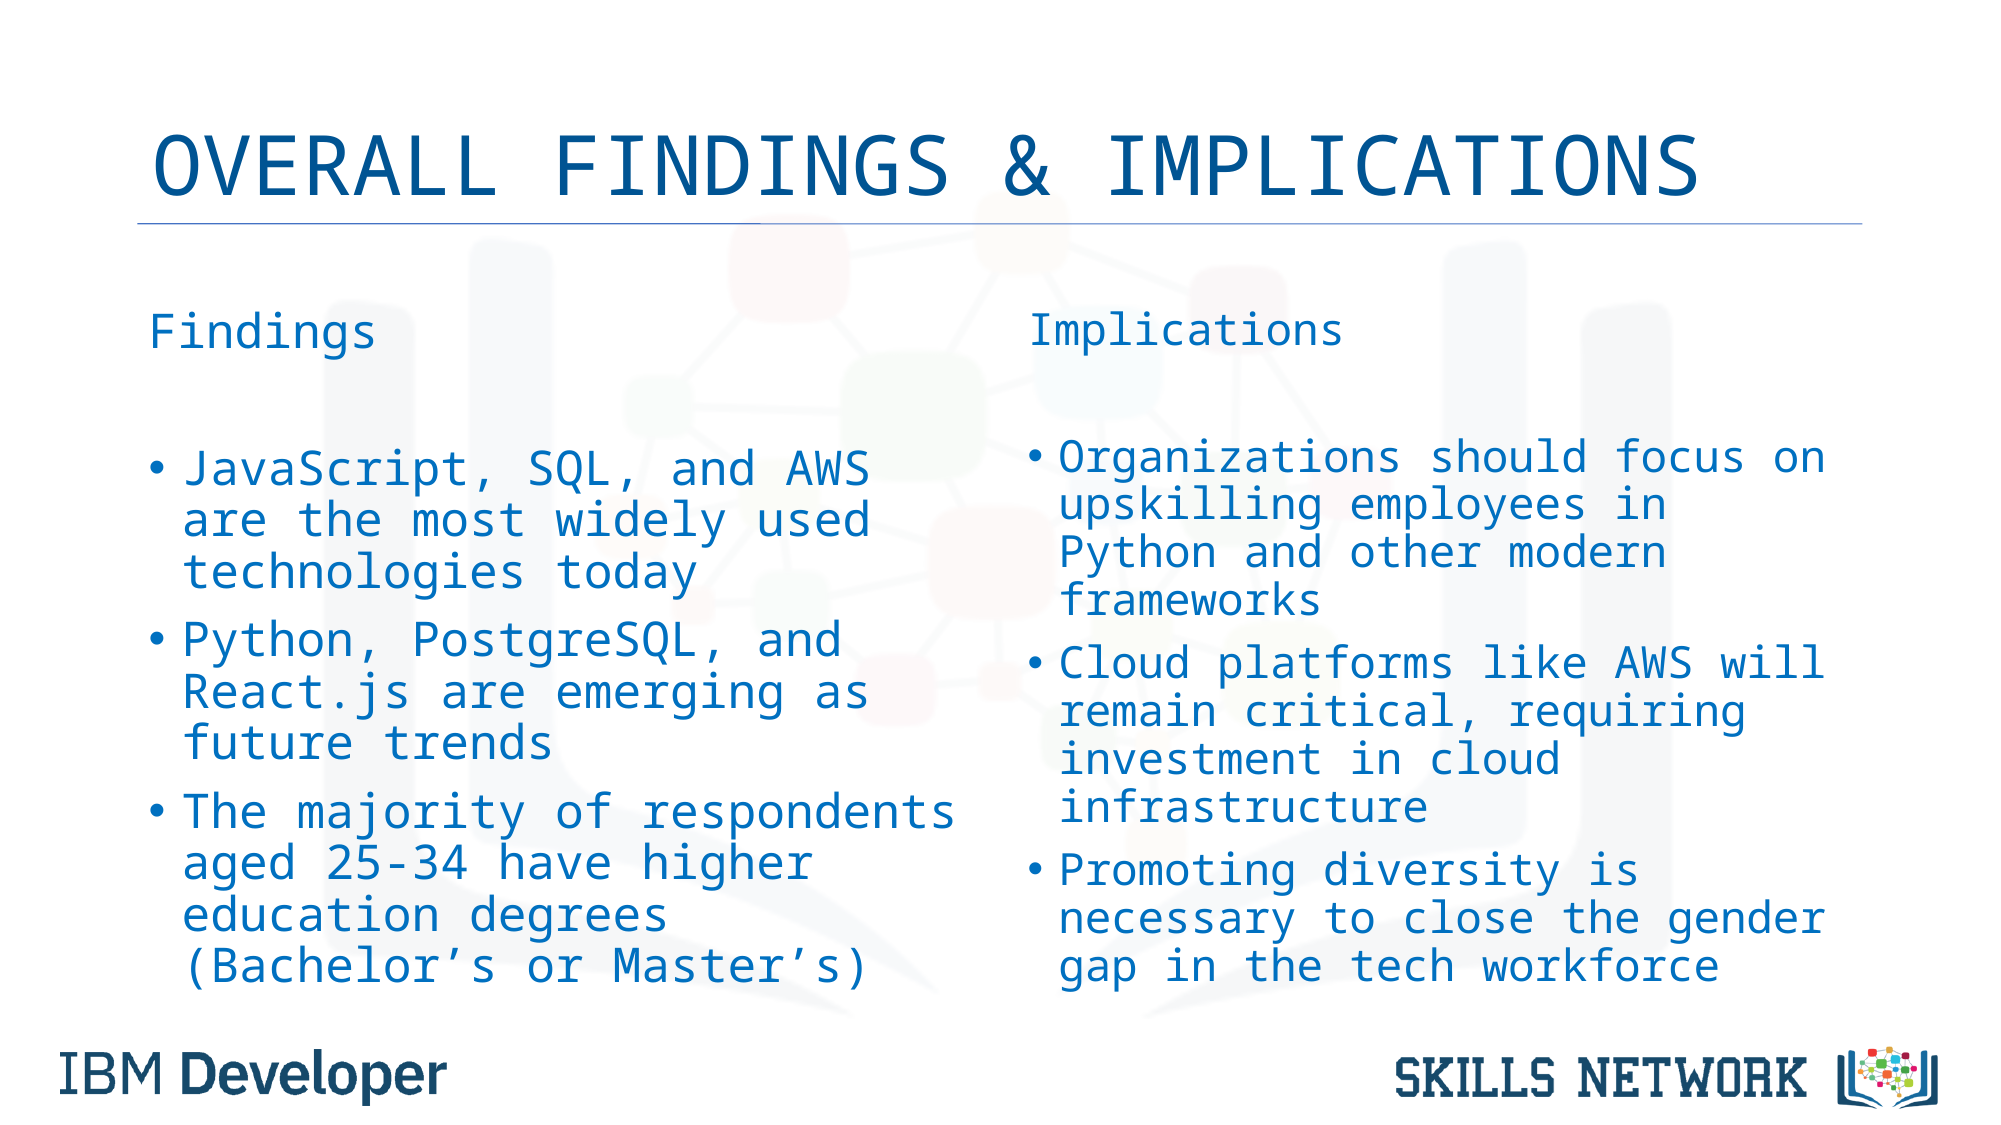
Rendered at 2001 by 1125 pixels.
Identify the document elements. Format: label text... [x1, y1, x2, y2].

picture [55, 1045, 459, 1108]
picture [1390, 1045, 1945, 1111]
title OVERALL FINDINGS & IMPLICATIONS [137, 59, 1863, 278]
list Findings JavaScript, SQL, and AWS are the most widely used technologies today Python, PostgreSQL, and React.js are emerging as future trends The majority of respondents aged 25-34 have higher education degrees (Bachelor’s or Master’s) [133, 299, 984, 1014]
list Implications Organizations should focus on upskilling employees in Python and other modern frameworks Cloud platforms like AWS will remain critical, requiring investment in cloud infrastructure Promoting diversity is necessary to close the gender gap in the tech workforce [1012, 299, 1863, 1014]
